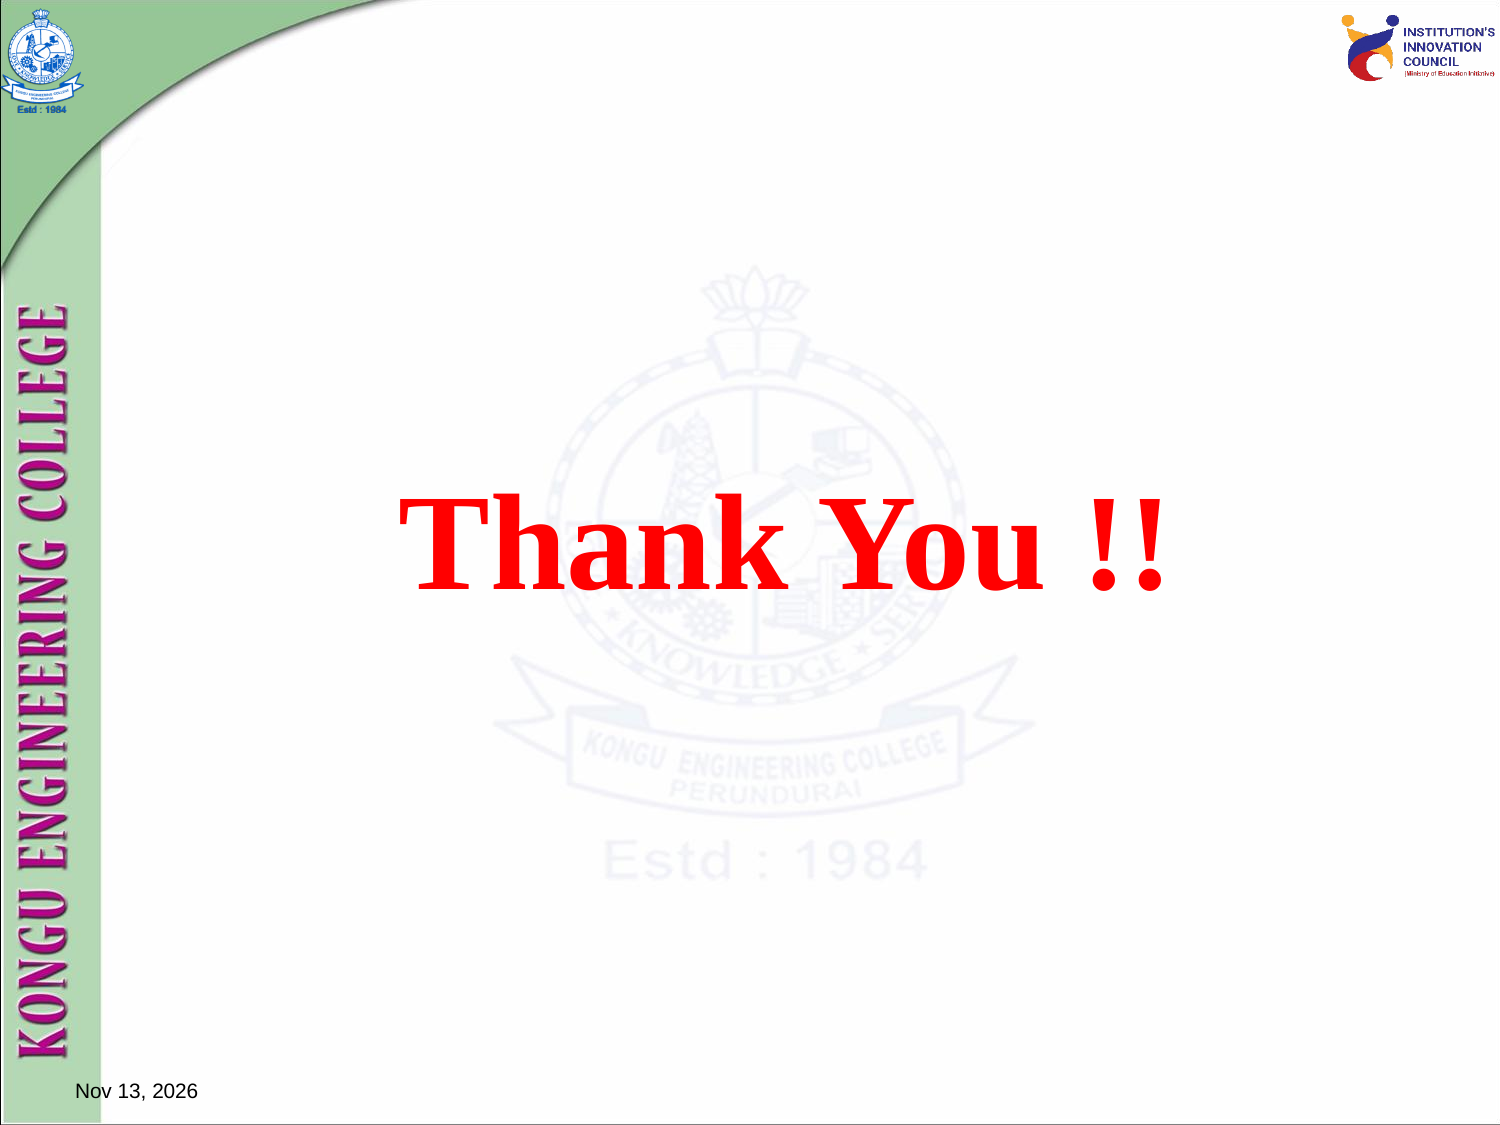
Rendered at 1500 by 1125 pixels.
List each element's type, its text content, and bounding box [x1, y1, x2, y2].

slide_number 8-Oct-24 [75, 1042, 425, 1103]
list Thank You !! [147, 444, 1426, 634]
picture [0, 0, 1500, 1125]
